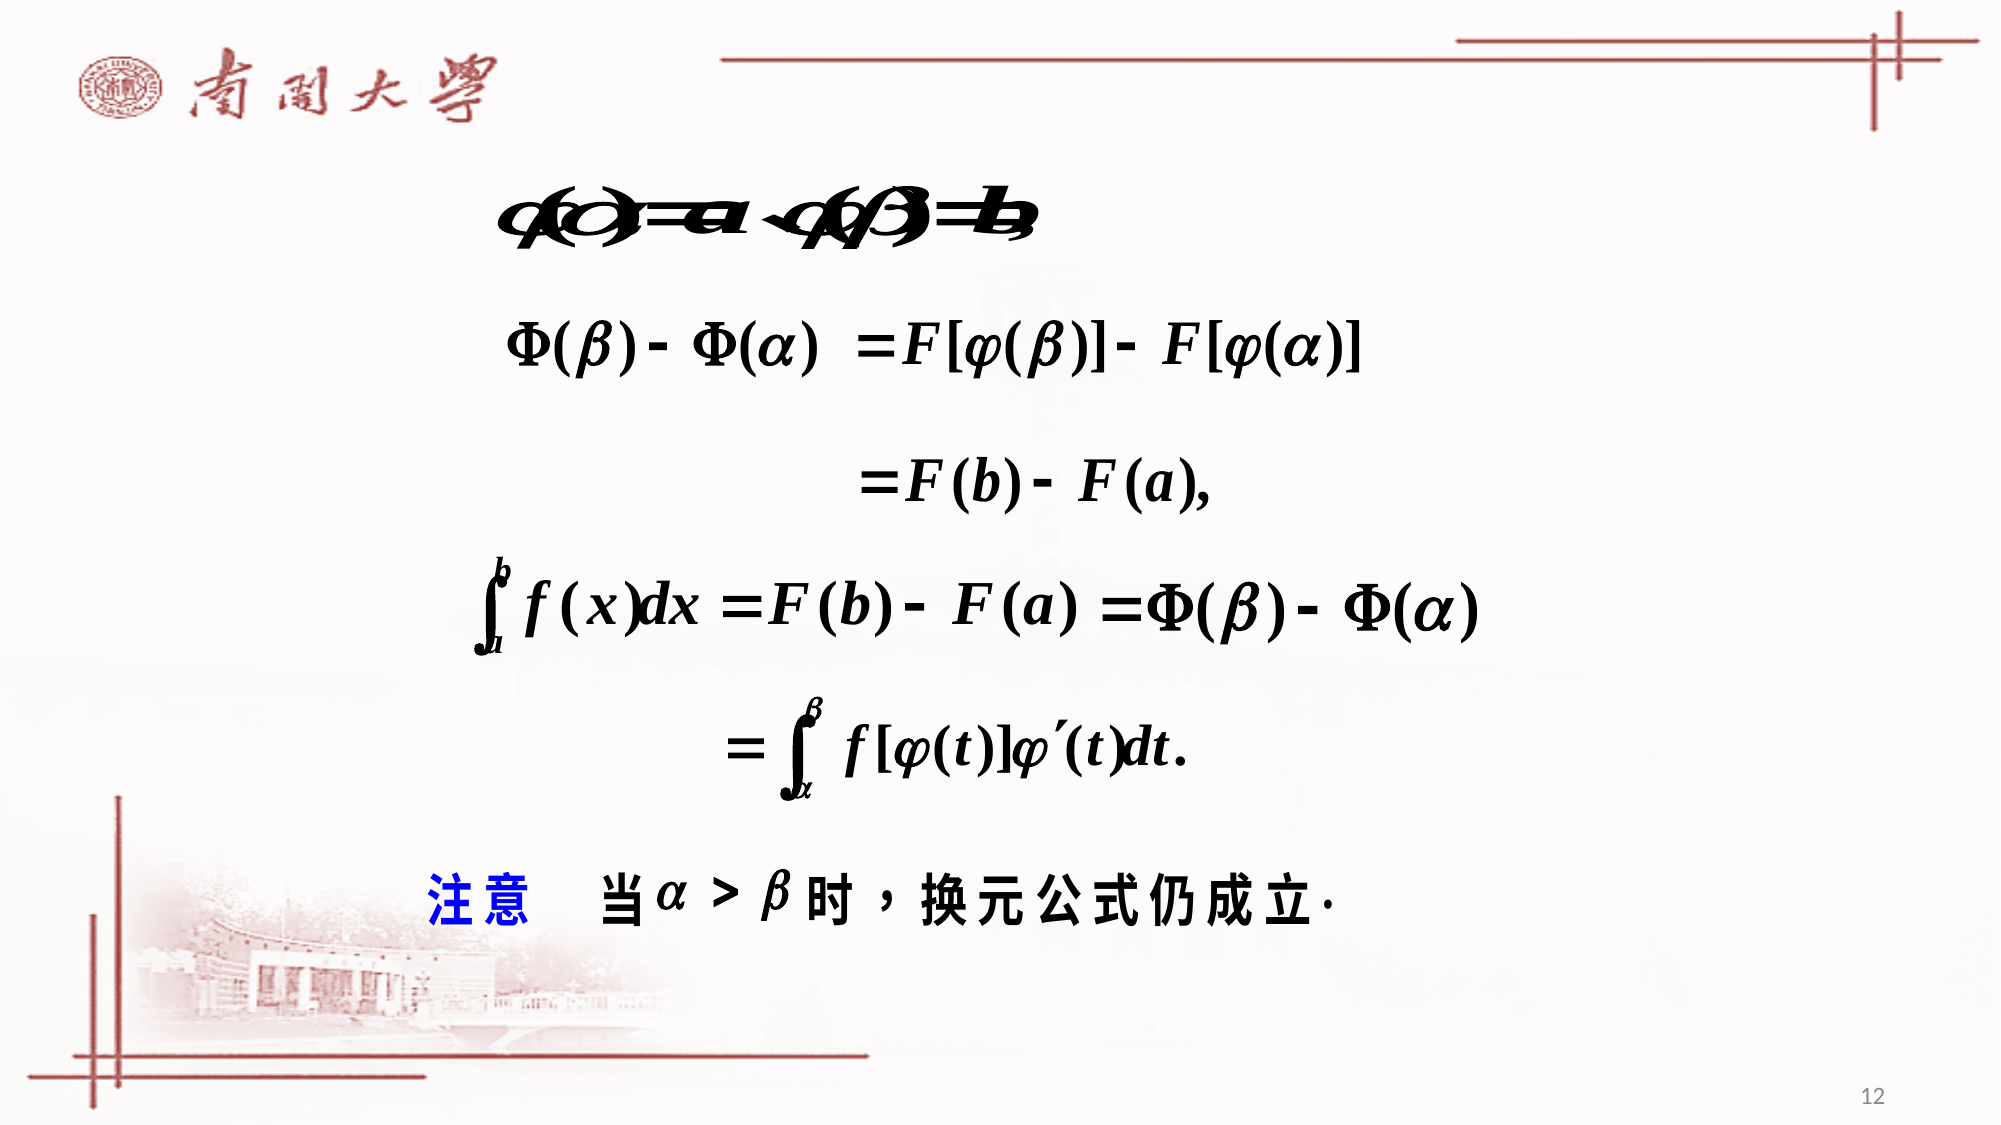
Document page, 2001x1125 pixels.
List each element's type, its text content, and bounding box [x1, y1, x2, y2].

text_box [488, 174, 1057, 255]
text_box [1093, 574, 1482, 651]
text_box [852, 450, 1214, 522]
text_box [719, 688, 1189, 804]
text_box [426, 852, 1334, 928]
slide_number 12 [1433, 1065, 1901, 1125]
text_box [503, 314, 821, 386]
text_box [462, 549, 1082, 659]
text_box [849, 314, 1365, 386]
